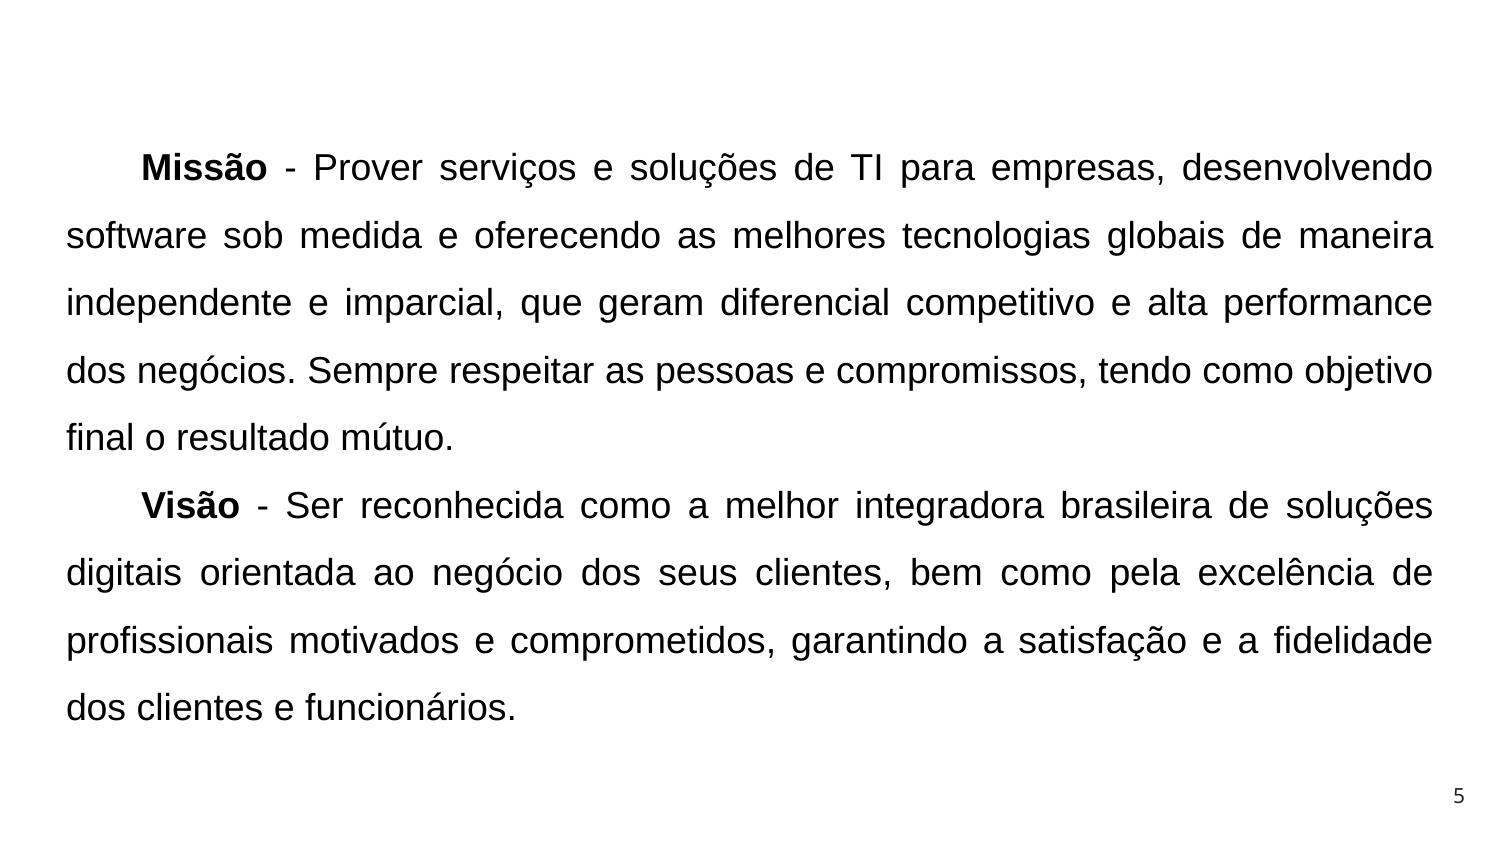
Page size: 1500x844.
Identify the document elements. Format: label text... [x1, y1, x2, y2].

list Missão - Prover serviços e soluções de TI para empresas, desenvolvendo software sob medida e oferecendo as melhores tecnologias globais de maneira independente e imparcial, que geram diferencial competitivo e alta performance dos negócios. Sempre respeitar as pessoas e compromissos, tendo como objetivo final o resultado mútuo. Visão - Ser reconhecida como a melhor integradora brasileira de soluções digitais orientada ao negócio dos seus clientes, bem como pela excelência de profissionais motivados e comprometidos, garantindo a satisfação e a fidelidade dos clientes e funcionários. [51, 105, 1449, 750]
slide_number ‹#› [1389, 764, 1480, 830]
